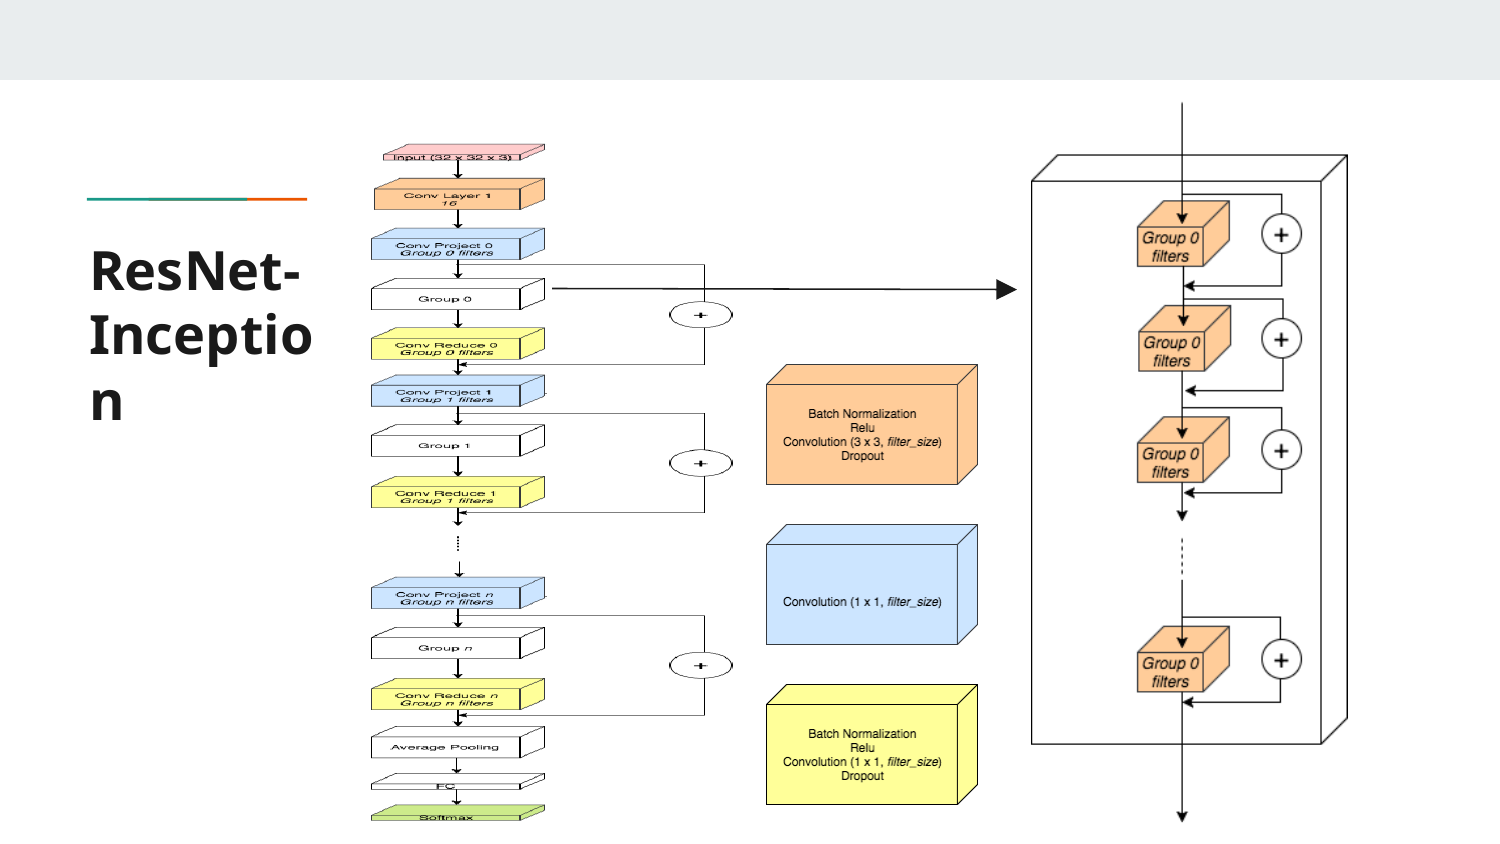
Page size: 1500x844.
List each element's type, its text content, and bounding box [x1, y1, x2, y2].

title ResNet- Inception [74, 220, 358, 391]
picture [371, 80, 733, 822]
picture [1031, 92, 1348, 834]
picture [766, 364, 978, 805]
